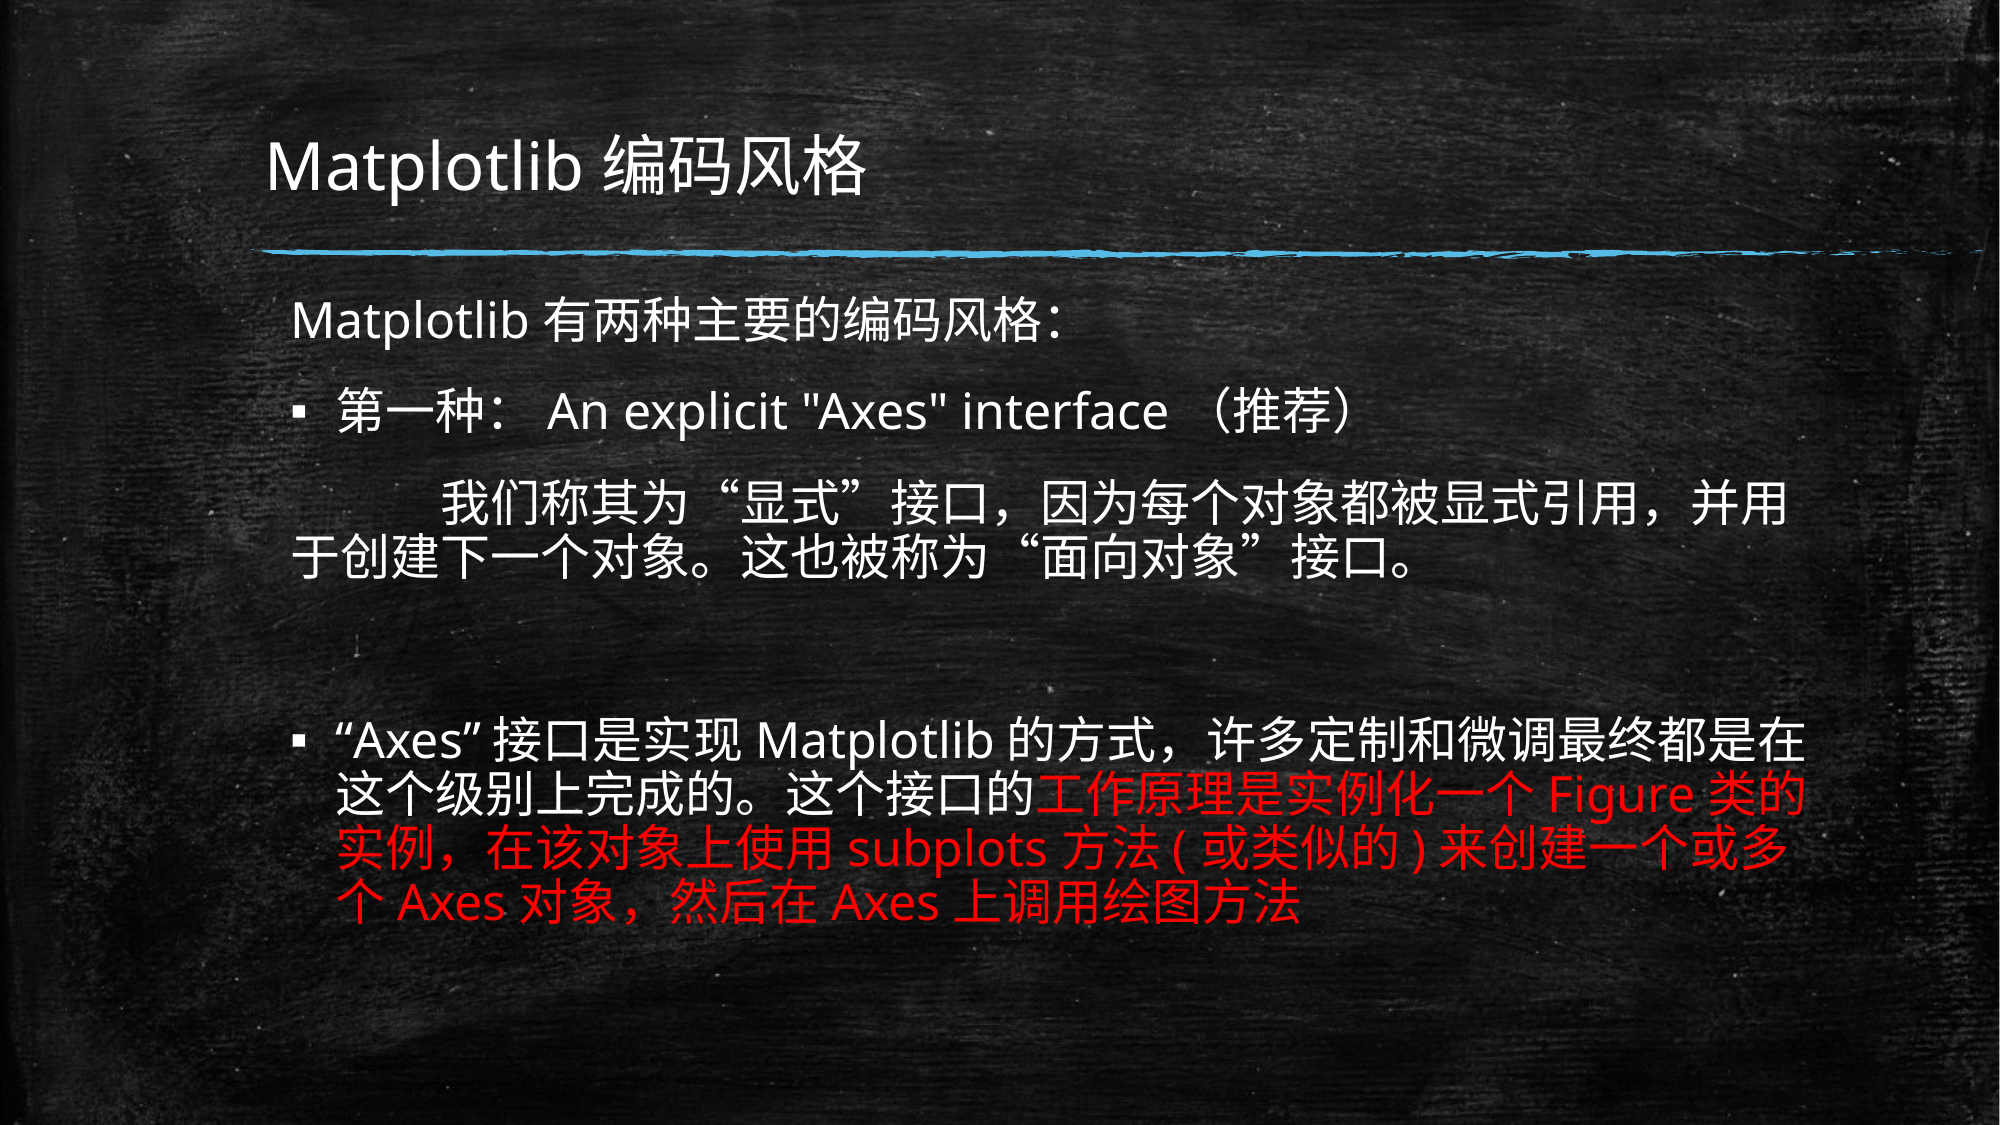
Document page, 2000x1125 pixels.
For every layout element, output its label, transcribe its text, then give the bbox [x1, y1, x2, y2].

title Matplotlib编码风格 [249, 45, 1750, 213]
list Matplotlib有两种主要的编码风格： 第一种：An explicit "Axes" interface（推荐） 我们称其为“显式”接口，因为每个对象都被显式引用，并用于创建下一个对象。这也被称为“面向对象”接口。 “Axes”接口是实现Matplotlib的方式，许多定制和微调最终都是在这个级别上完成的。这个接口的工作原理是实例化一个Figure类的实例，在该对象上使用subplots方法(或类似的)来创建一个或多个Axes对象，然后在Axes上调用绘图方法 [275, 287, 1851, 1080]
